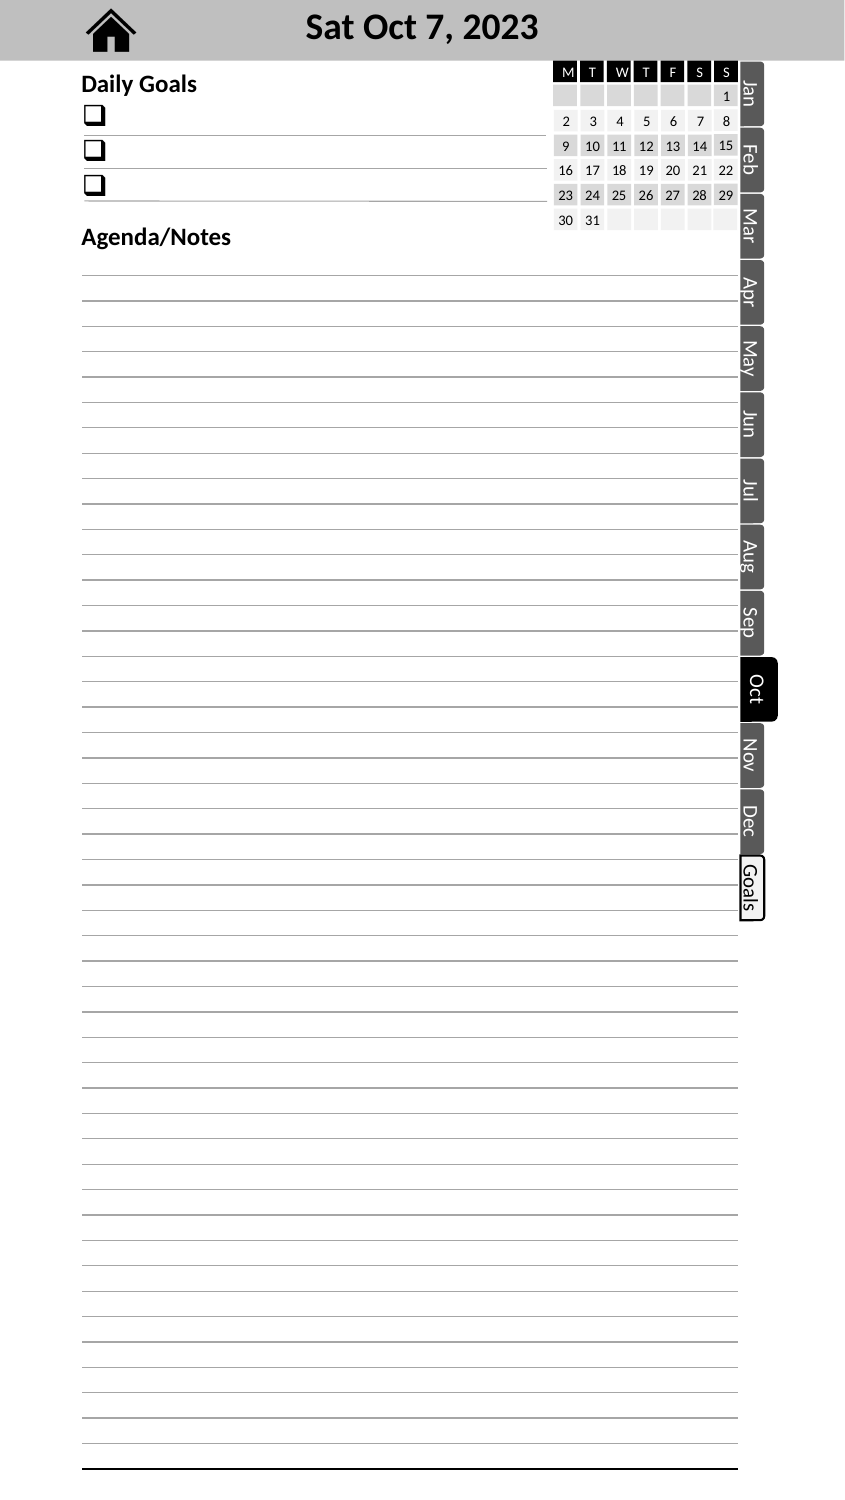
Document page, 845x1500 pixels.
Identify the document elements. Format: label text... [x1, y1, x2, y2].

list Sat Oct 7, 2023 [190, 0, 655, 61]
picture [82, 1, 140, 59]
